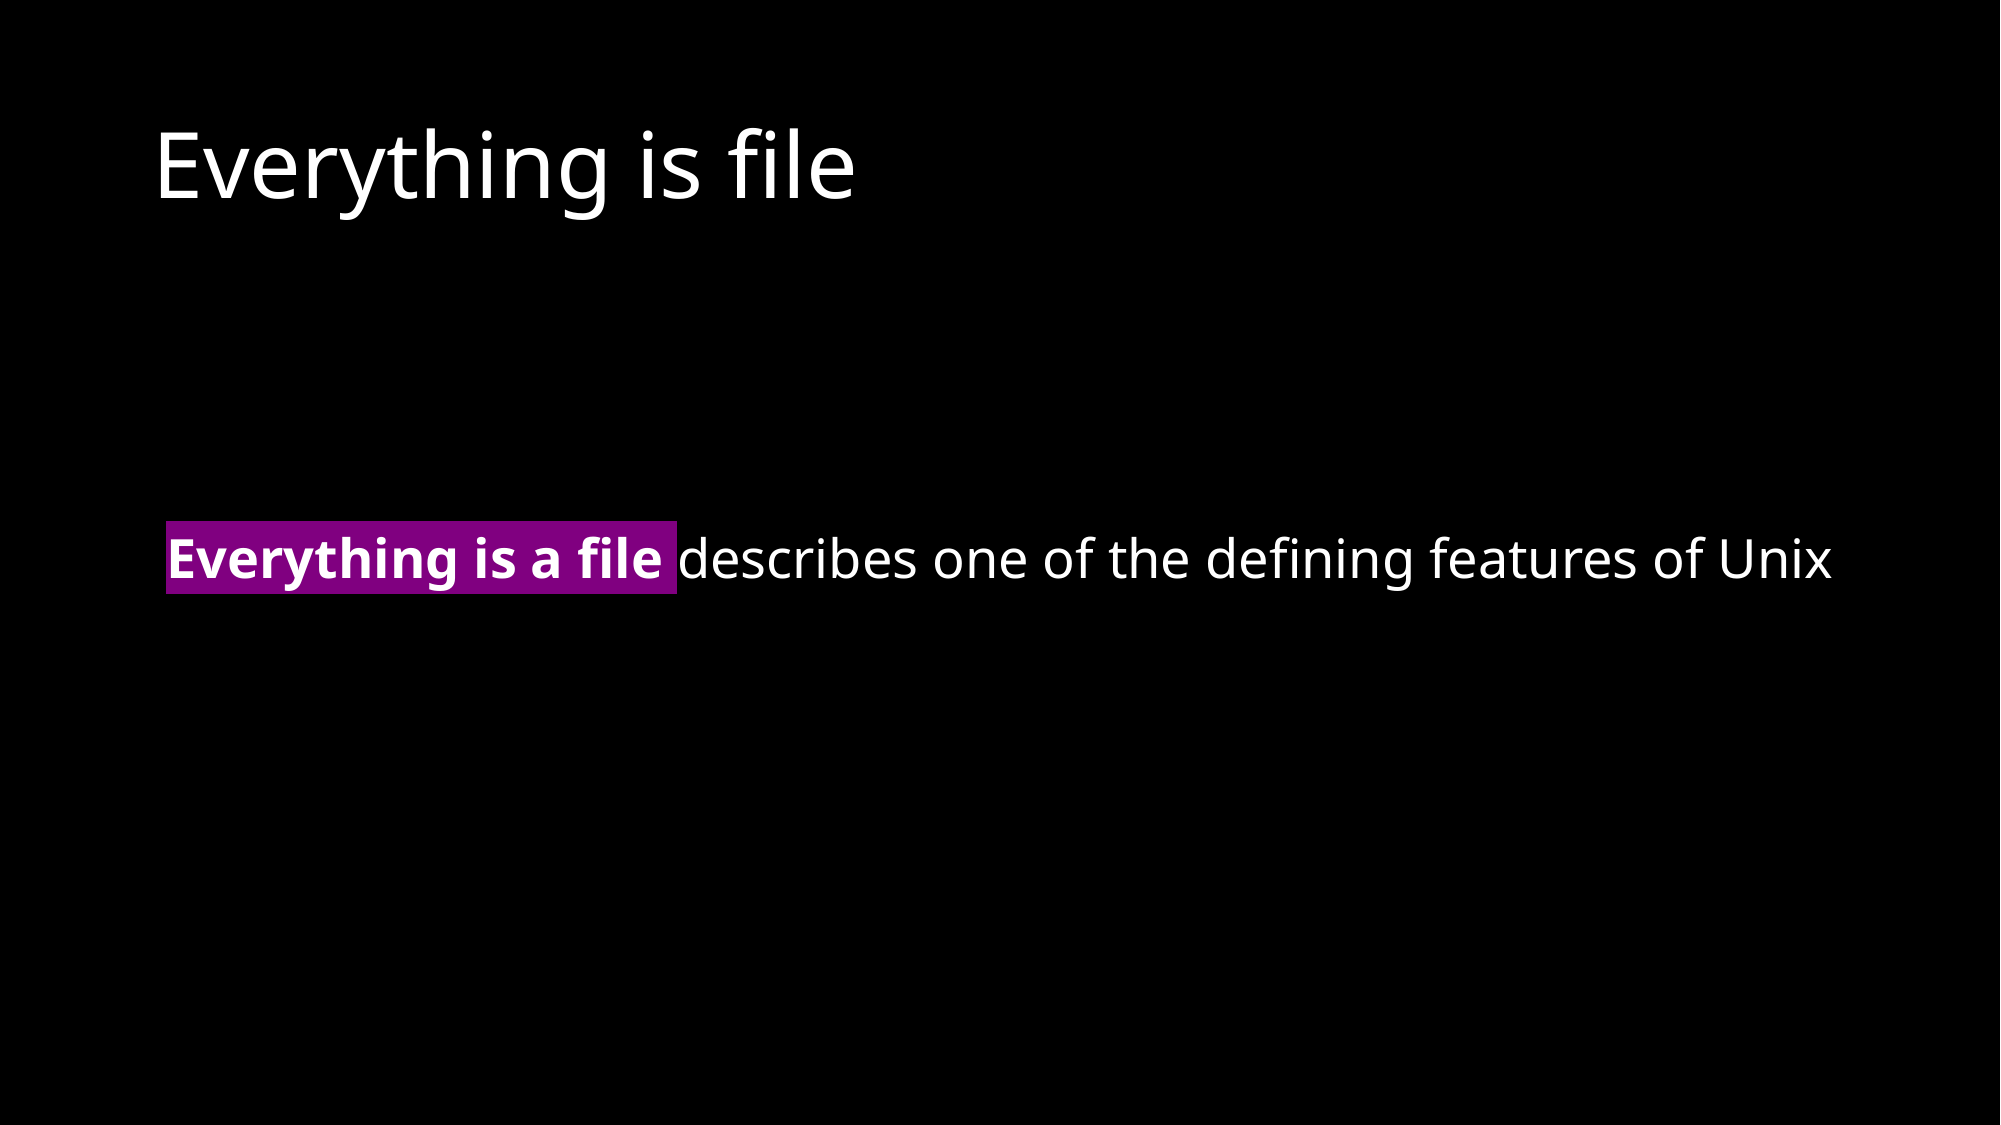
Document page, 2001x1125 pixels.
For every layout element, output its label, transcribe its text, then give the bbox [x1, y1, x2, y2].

title Everything is file [137, 59, 1863, 278]
list Everything is a file describes one of the defining features of Unix [137, 524, 1863, 601]
